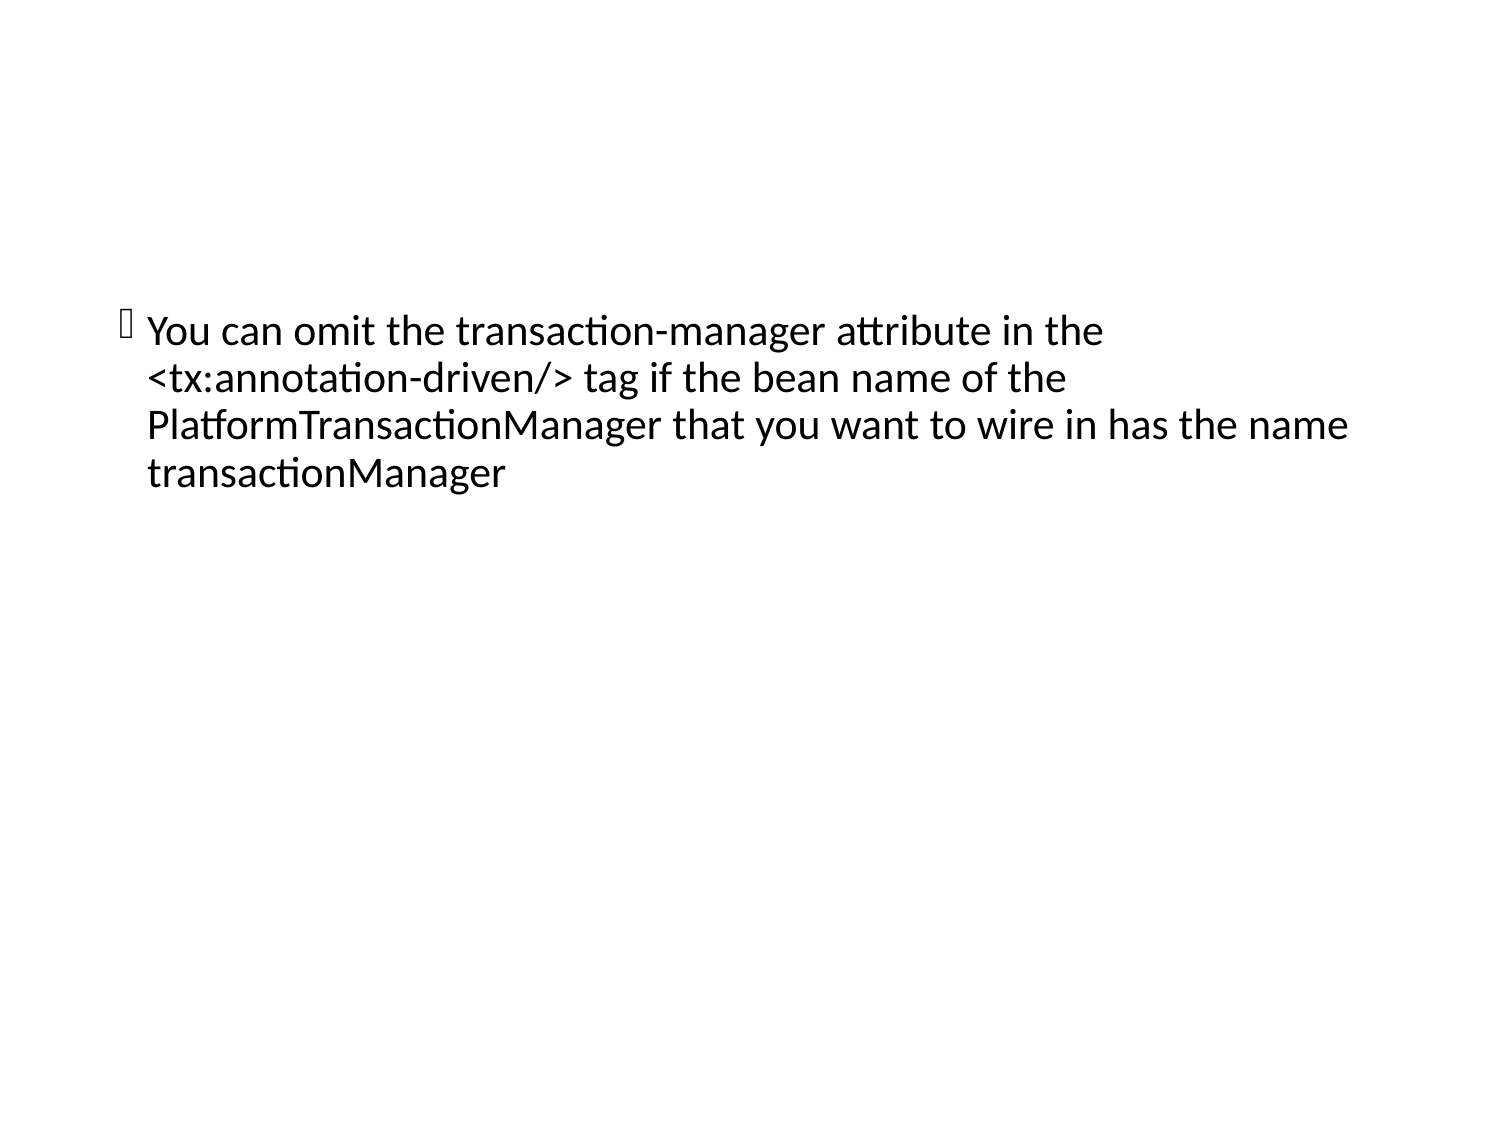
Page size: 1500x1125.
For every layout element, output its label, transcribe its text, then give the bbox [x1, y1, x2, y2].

list You can omit the transaction-manager attribute in the <tx:annotation-driven/> tag if the bean name of the PlatformTransactionManager that you want to wire in has the name transactionManager [103, 299, 1398, 1014]
